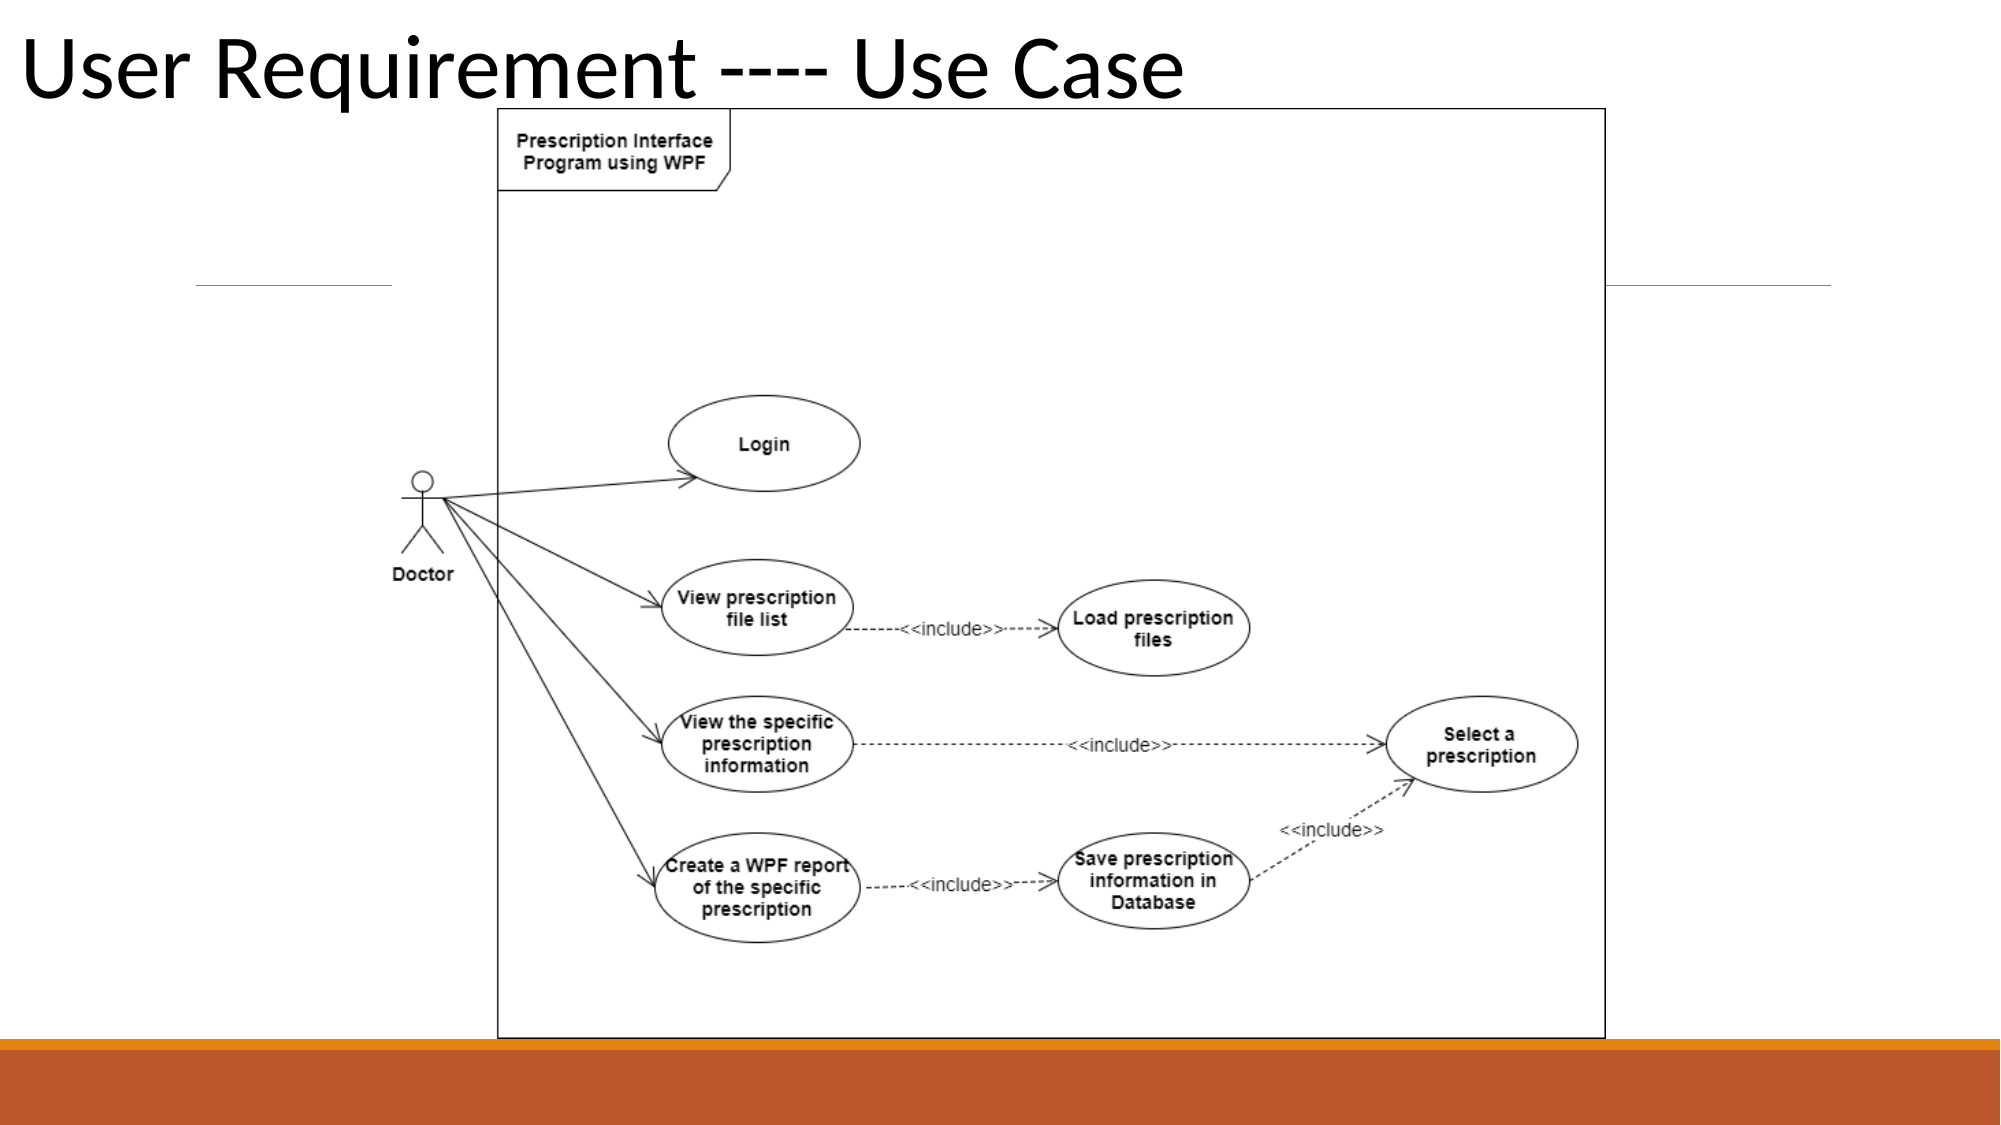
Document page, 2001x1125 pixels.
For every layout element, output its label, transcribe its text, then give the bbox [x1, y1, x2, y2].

picture [392, 108, 1607, 1040]
text_box User Requirement ---- Use Case [5, 0, 1204, 125]
